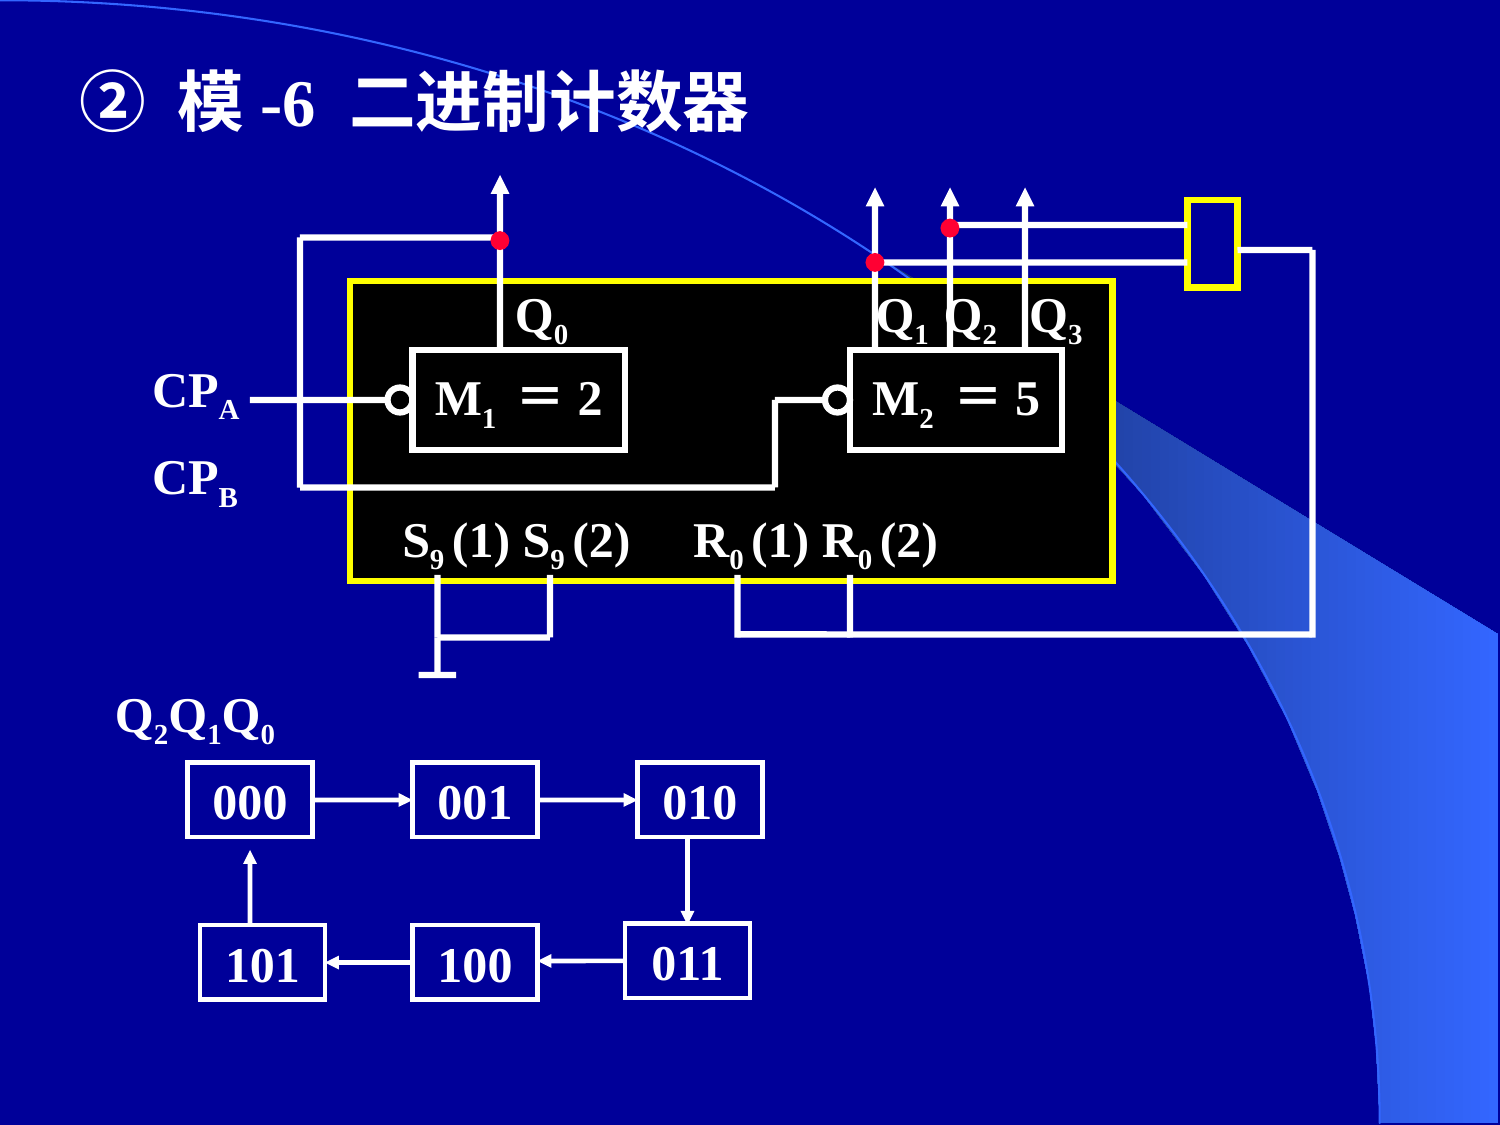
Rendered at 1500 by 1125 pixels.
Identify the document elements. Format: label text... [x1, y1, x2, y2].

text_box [99, 174, 1313, 1005]
text_box ② 模-6 二进制计数器 [50, 52, 869, 147]
